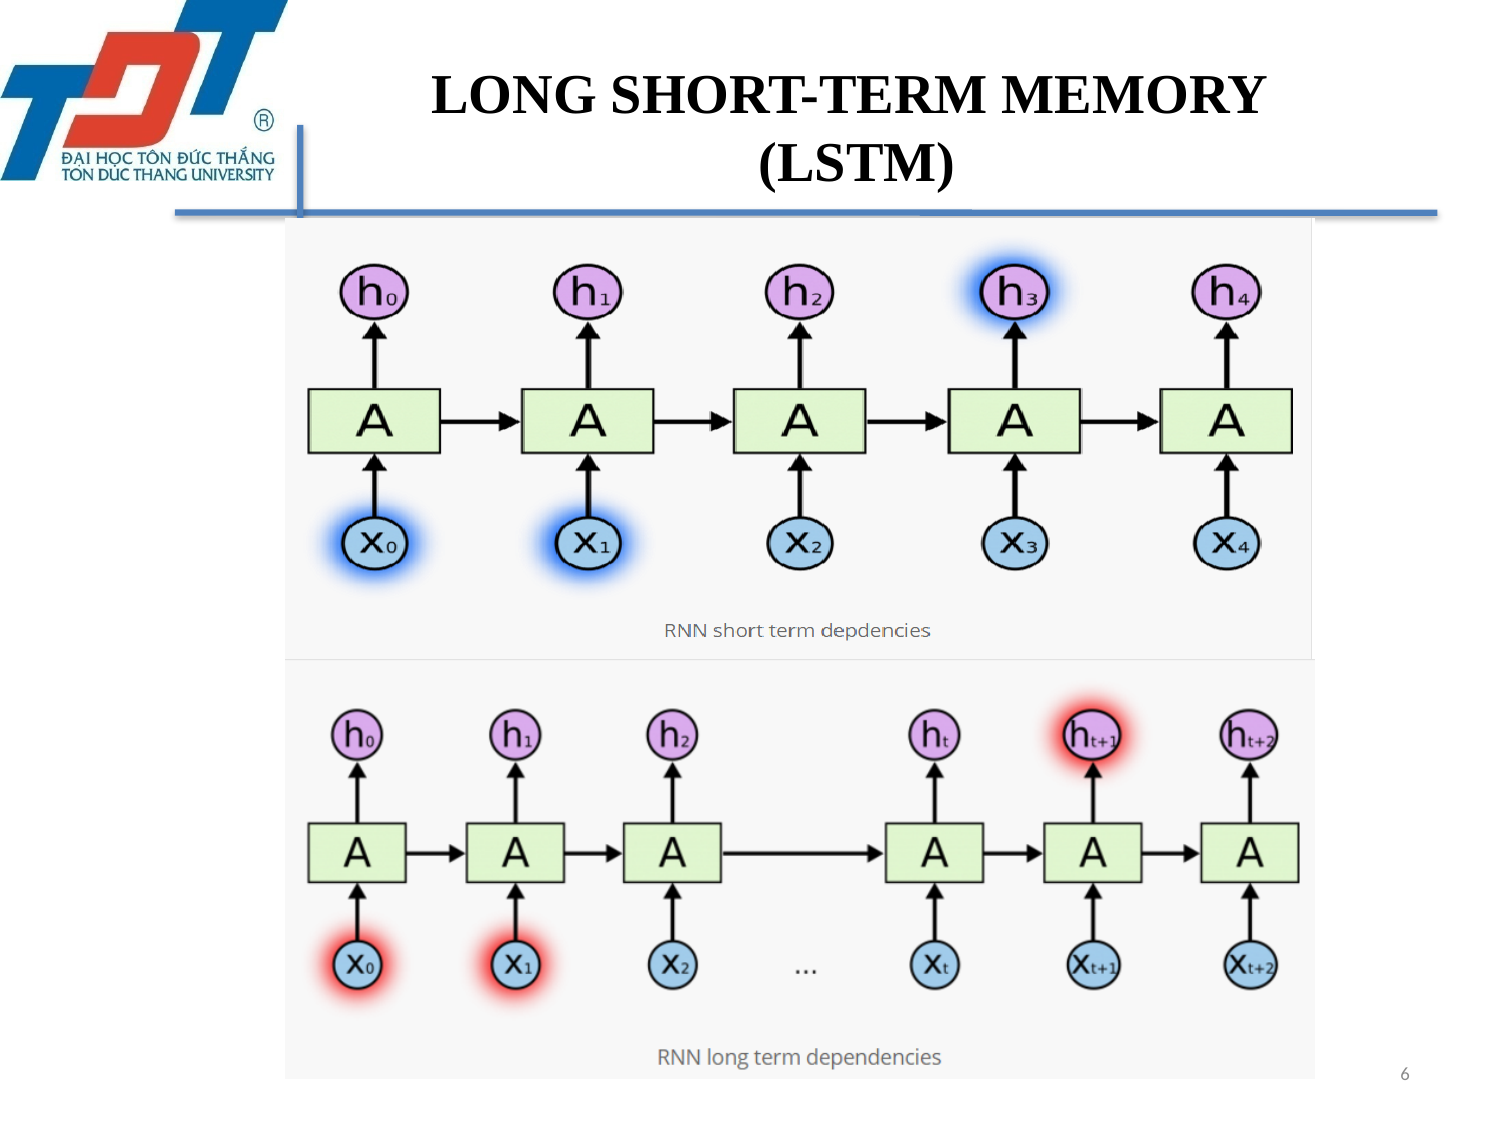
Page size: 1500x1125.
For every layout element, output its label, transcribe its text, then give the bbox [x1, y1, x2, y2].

slide_number 6 [1074, 1042, 1425, 1103]
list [285, 218, 1316, 658]
picture [0, 0, 288, 181]
title LONG SHORT-TERM MEMORY (LSTM) [174, 31, 1500, 219]
picture [285, 659, 1316, 1079]
